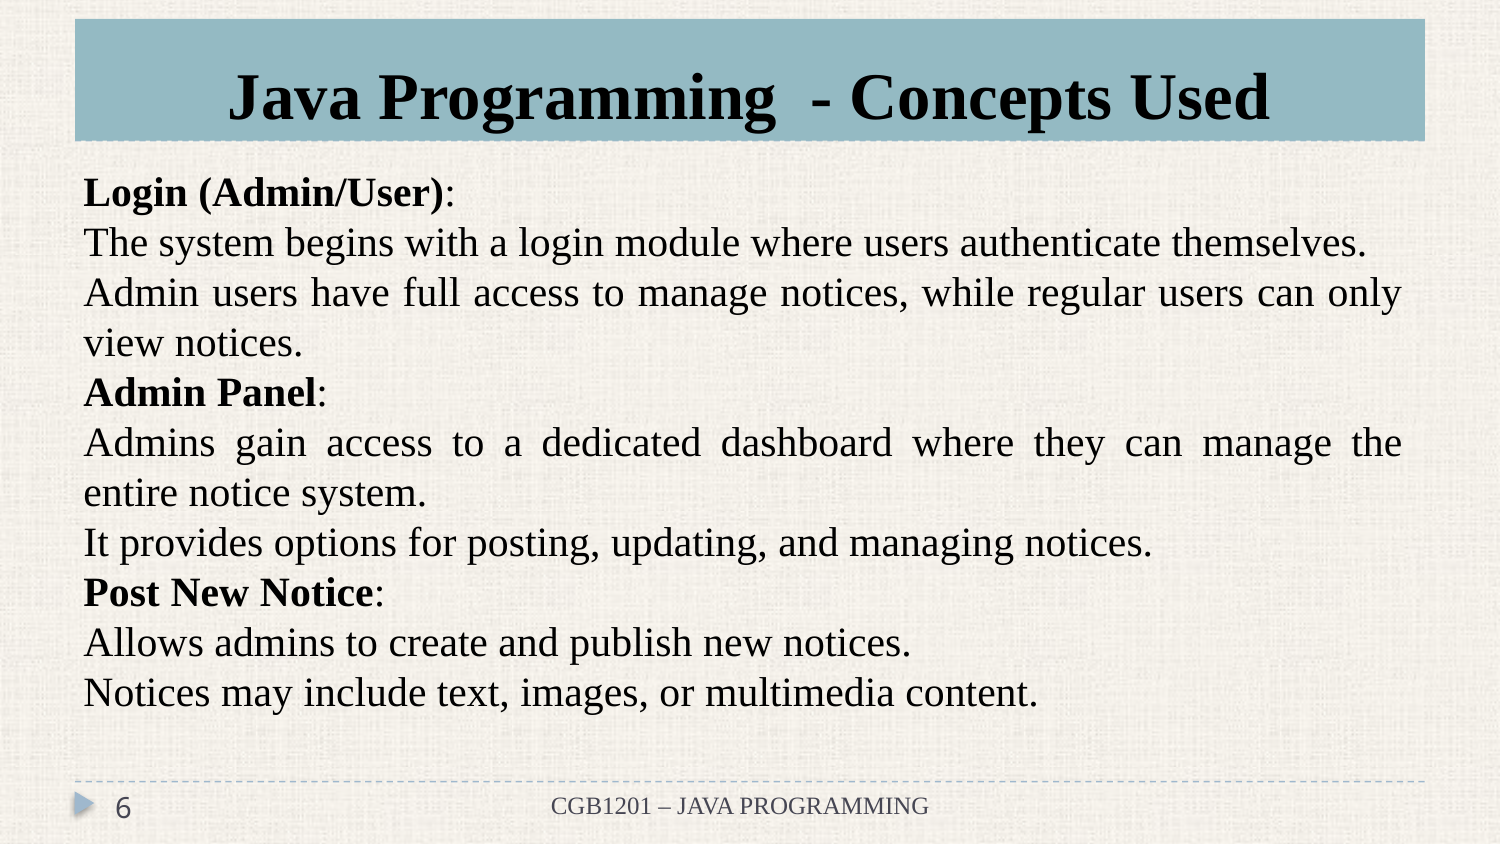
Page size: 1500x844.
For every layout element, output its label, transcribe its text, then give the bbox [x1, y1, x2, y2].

title Java Programming - Concepts Used [75, 18, 1425, 141]
slide_number 6 [100, 782, 426, 827]
footer CGB1201 – JAVA PROGRAMMING [412, 782, 1075, 844]
list Login (Admin/User): The system begins with a login module where users authenticate themselves. Admin users have full access to manage notices, while regular users can only view notices. Admin Panel: Admins gain access to a dedicated dashboard where they can manage the entire notice system. It provides options for posting, updating, and managing notices. Post New Notice: Allows admins to create and publish new notices. Notices may include text, images, or multimedia content. [68, 157, 1419, 766]
